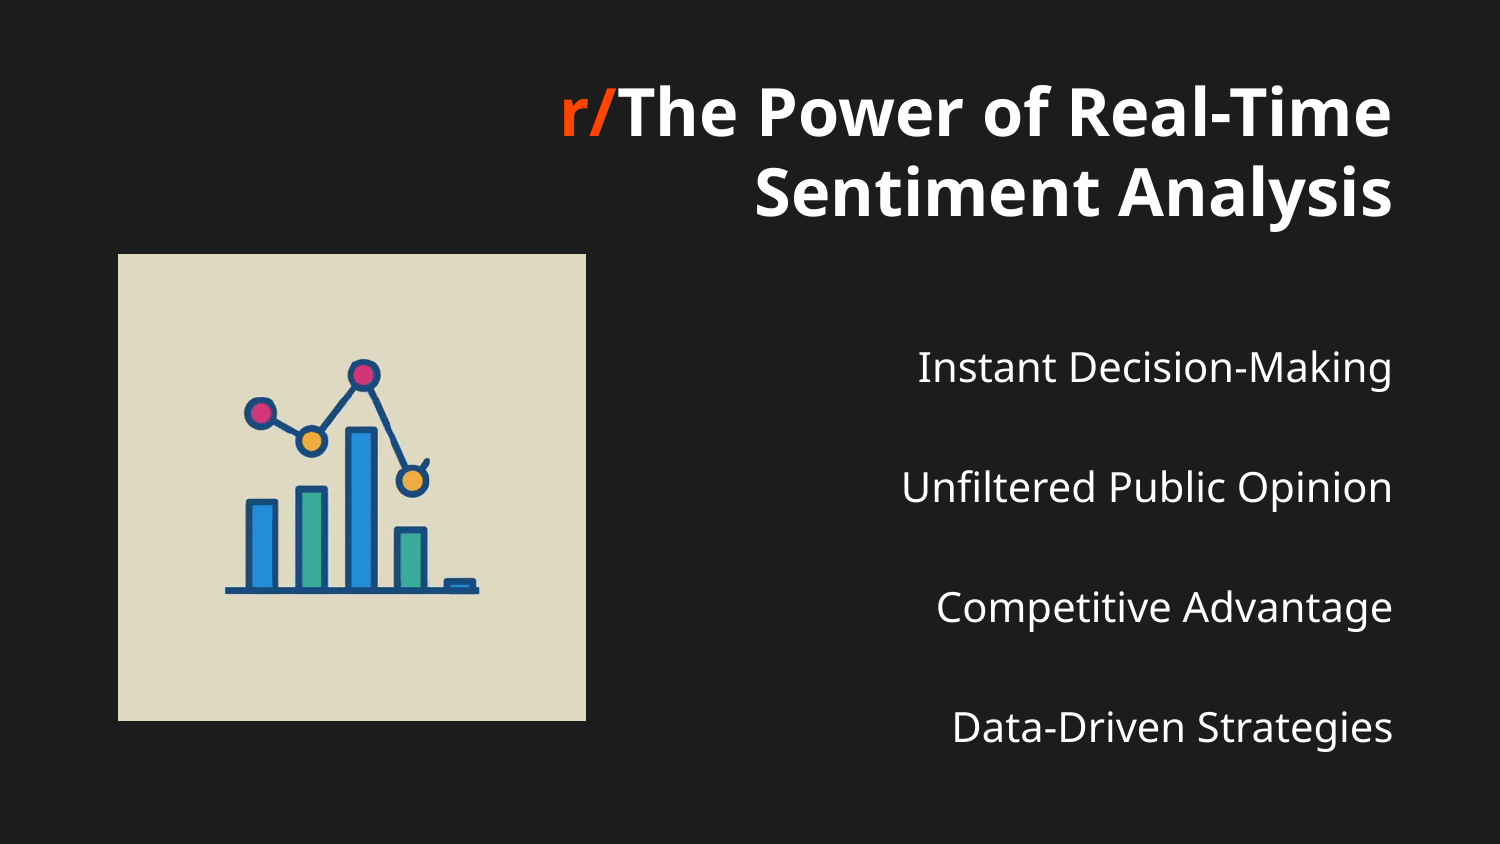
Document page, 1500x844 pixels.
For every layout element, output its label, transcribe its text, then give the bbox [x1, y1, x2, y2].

picture [118, 253, 586, 722]
text_box Instant Decision-Making Unfiltered Public Opinion Competitive Advantage Data-Driven Strategies [700, 325, 1405, 757]
text_box r/The Power of Real-Time Sentiment Analysis [515, 64, 1405, 236]
